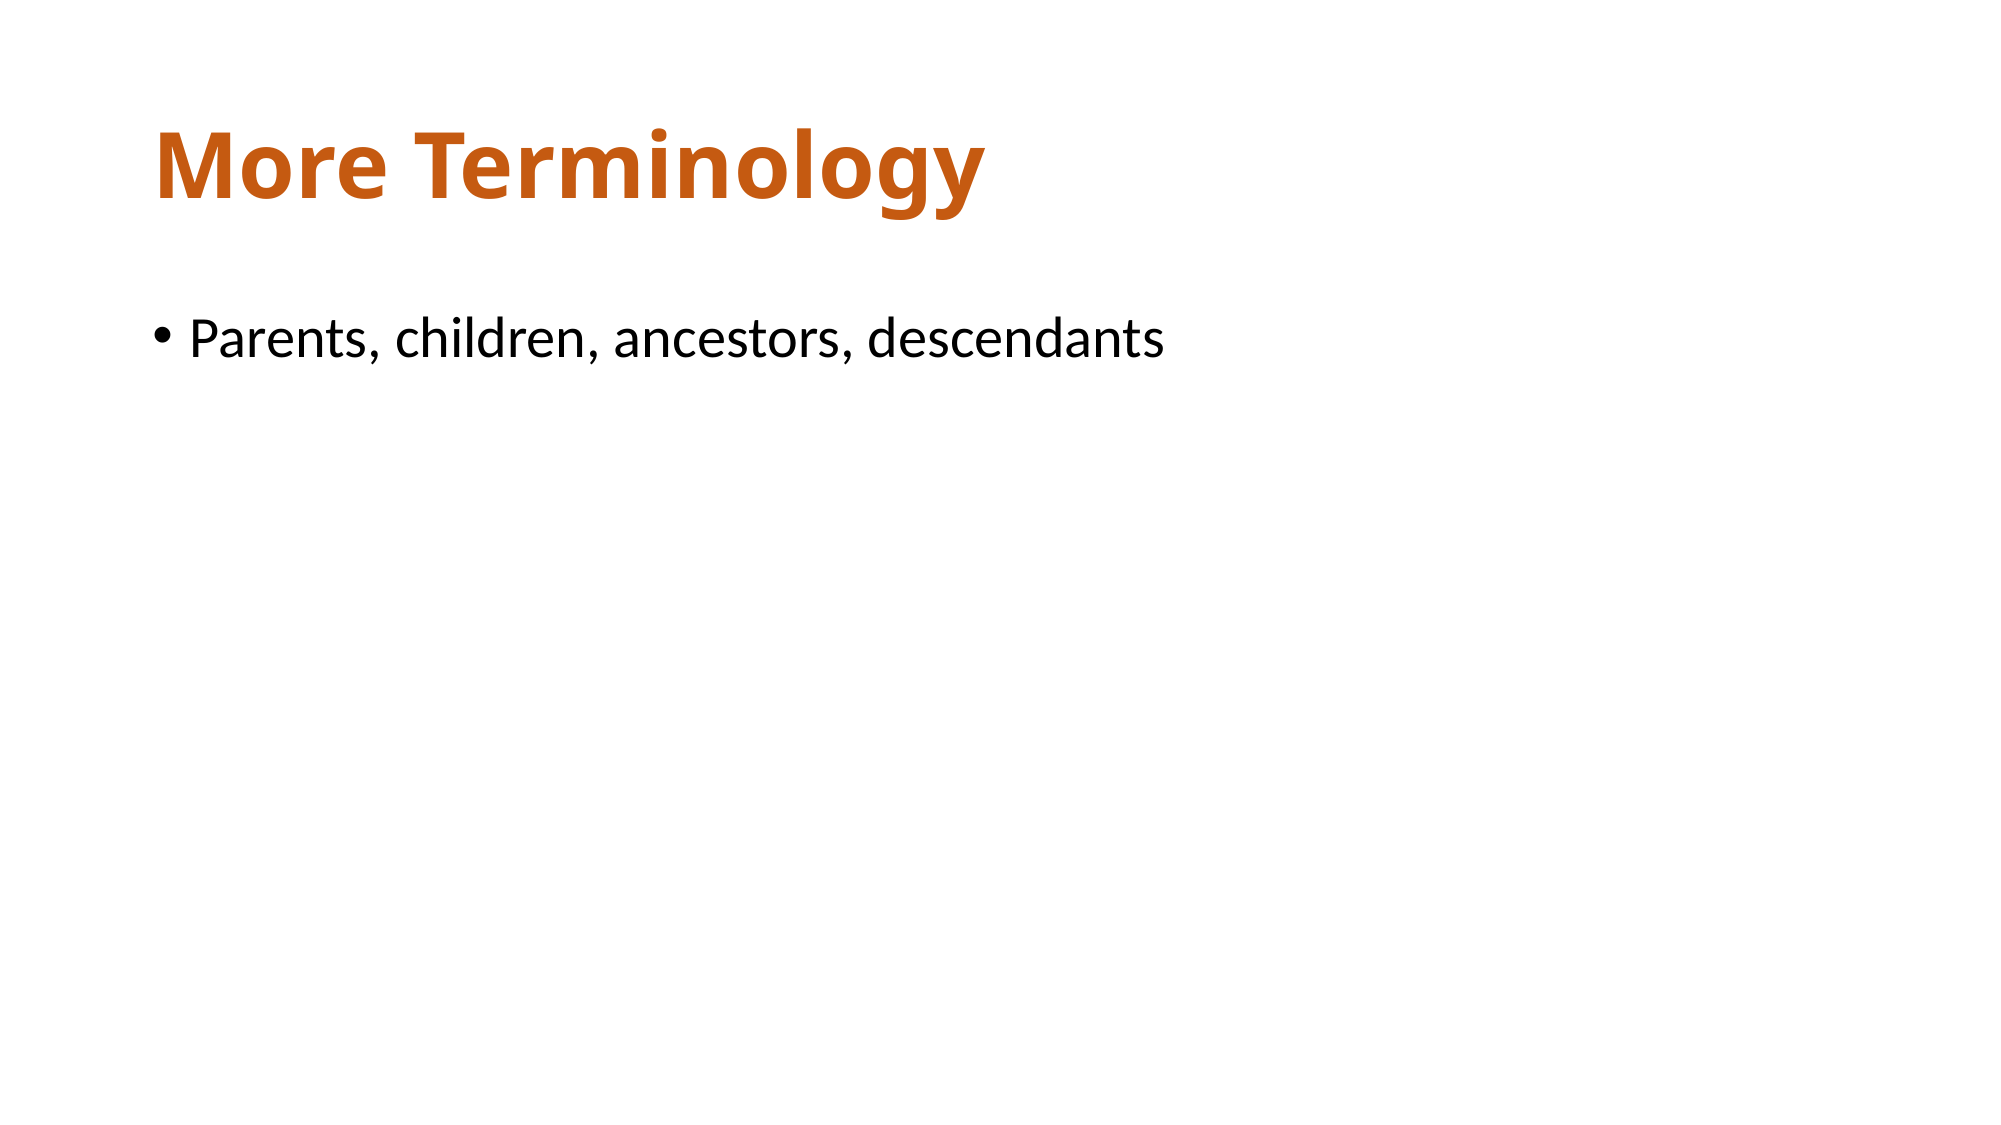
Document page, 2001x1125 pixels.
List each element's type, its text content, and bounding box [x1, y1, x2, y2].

list Parents, children, ancestors, descendants [137, 299, 1863, 1014]
title More Terminology [137, 59, 1863, 278]
